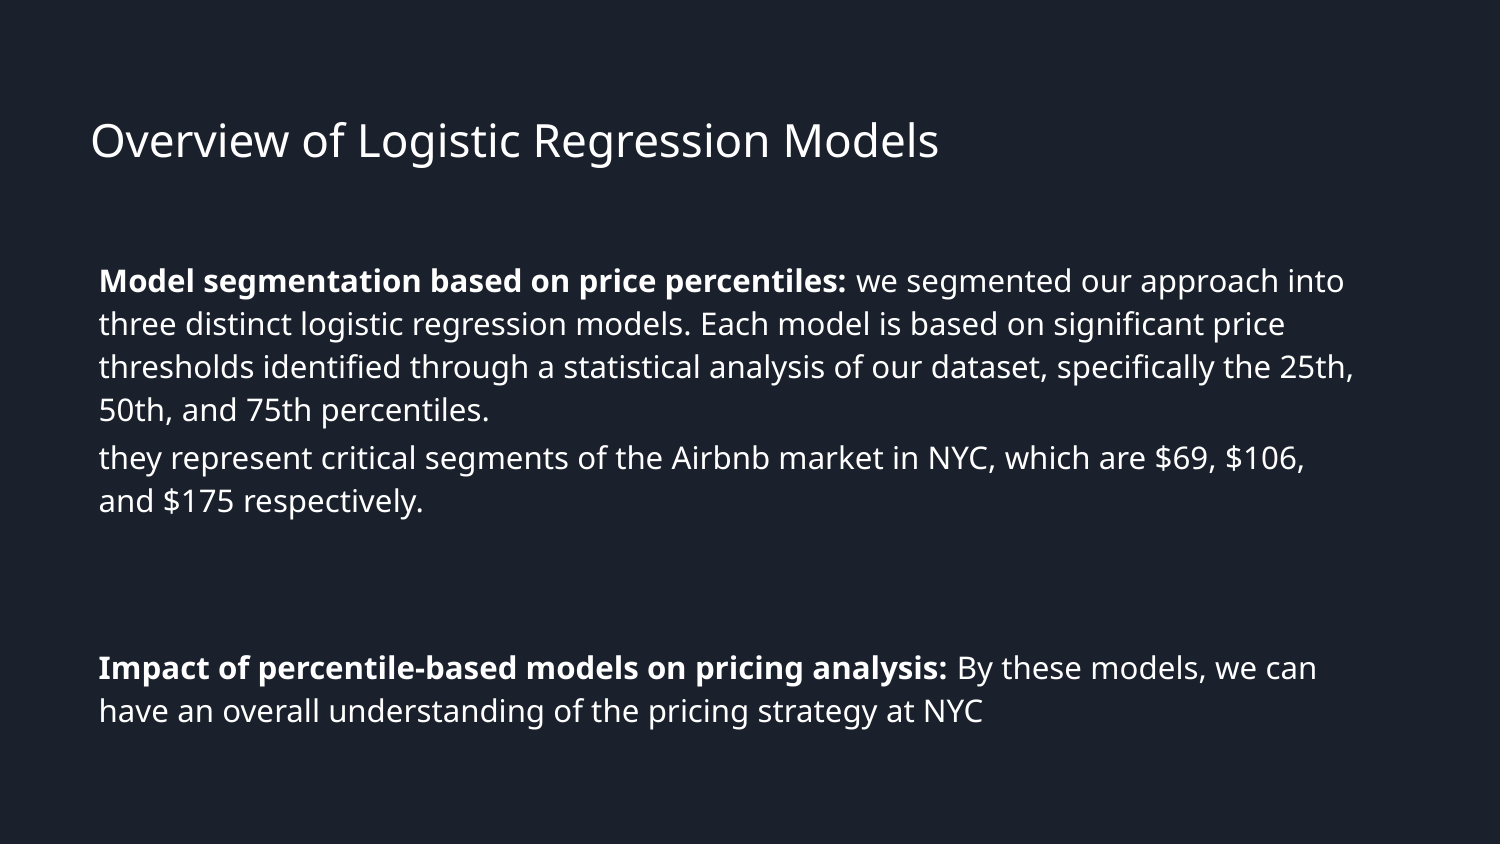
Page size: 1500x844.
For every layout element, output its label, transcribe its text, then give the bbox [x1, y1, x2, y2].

title Overview of Logistic Regression Models [75, 45, 1425, 233]
list Model segmentation based on price percentiles: we segmented our approach into three distinct logistic regression models. Each model is based on significant price thresholds identified through a statistical analysis of our dataset, specifically the 25th, 50th, and 75th percentiles. they represent critical segments of the Airbnb market in NYC, which are $69, $106, and $175 respectively. Impact of percentile-based models on pricing analysis: By these models, we can have an overall understanding of the pricing strategy at NYC [27, 247, 1378, 844]
